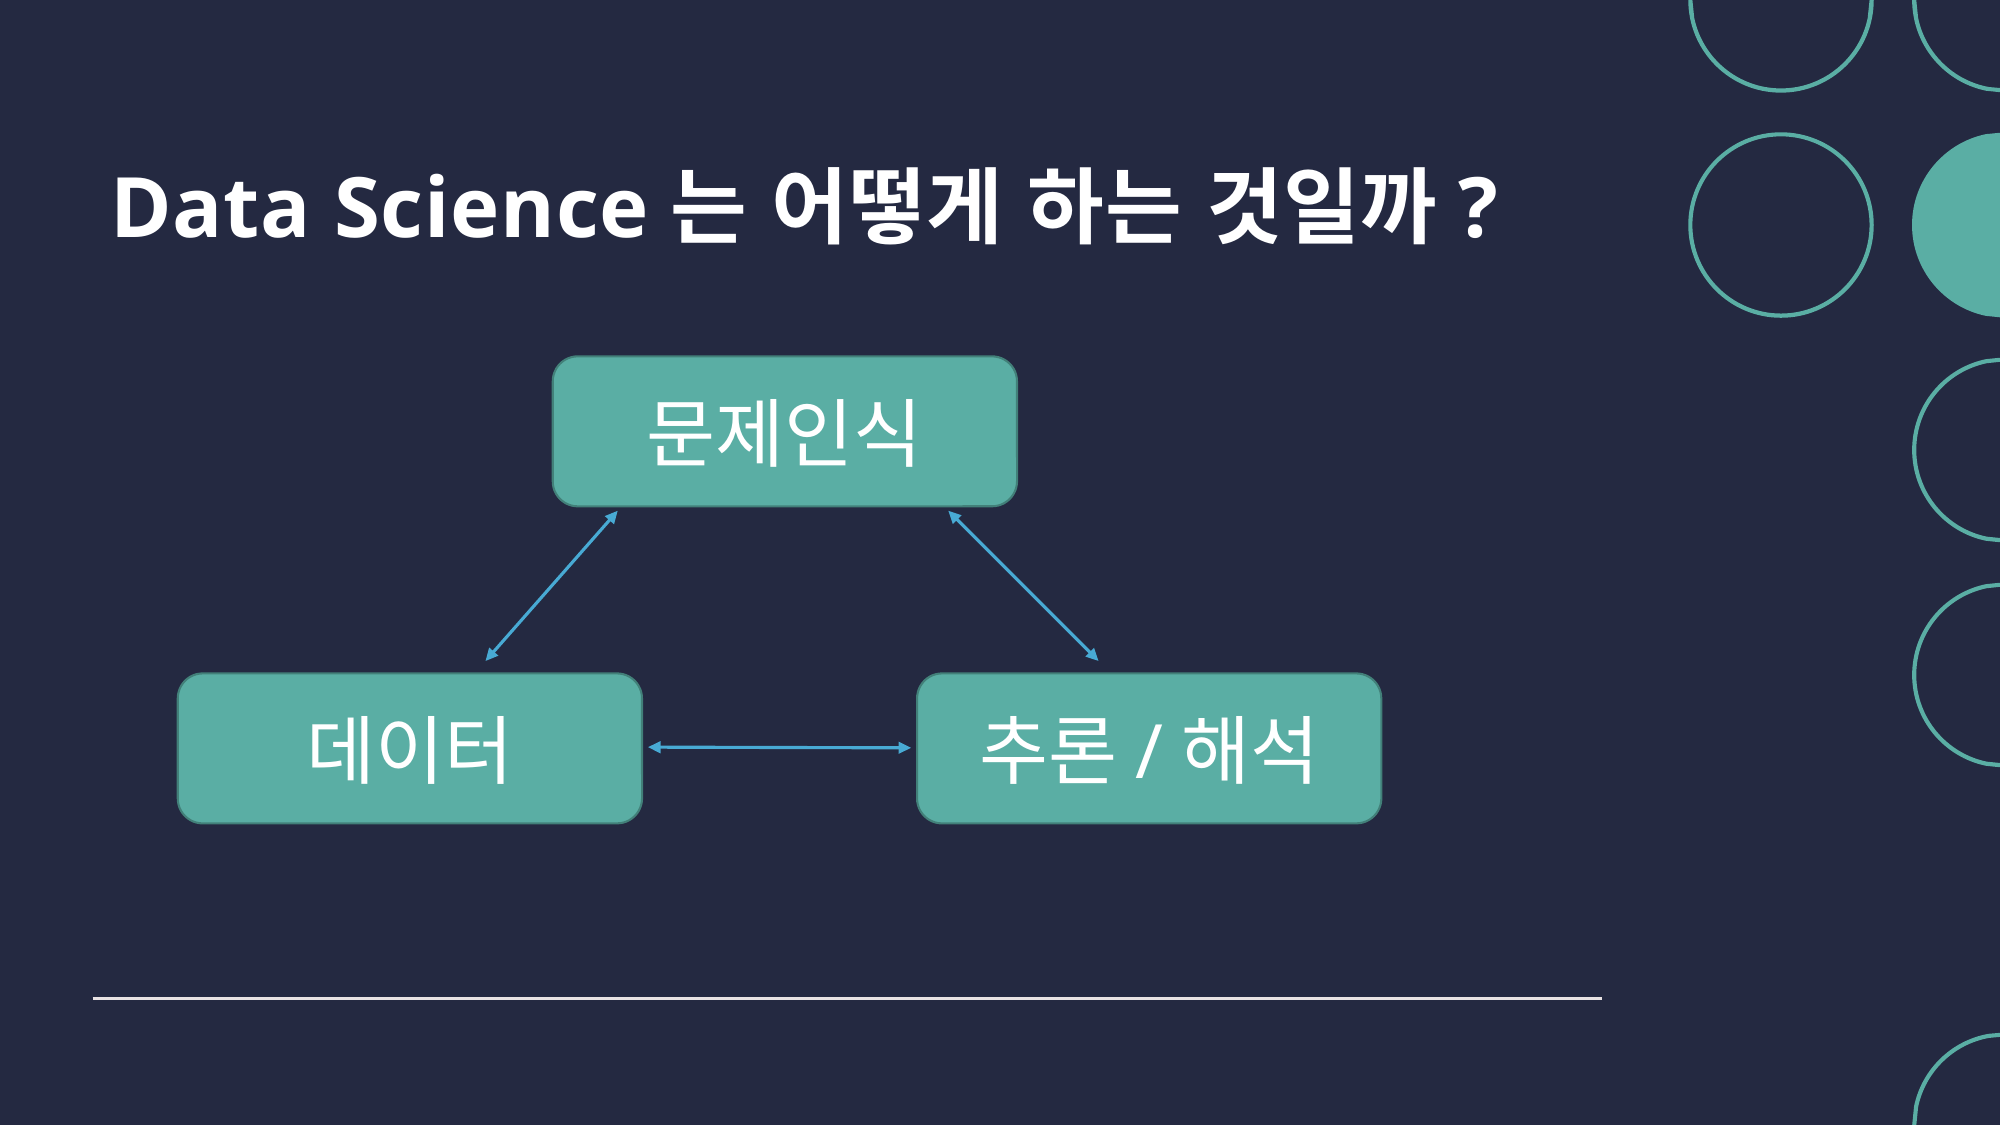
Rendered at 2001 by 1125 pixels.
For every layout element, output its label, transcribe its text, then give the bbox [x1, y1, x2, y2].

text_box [485, 510, 618, 661]
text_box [948, 510, 1099, 661]
text_box 추론/해석 [916, 672, 1383, 825]
title Data Science는 어떻게 하는 것일까? [92, 126, 1602, 335]
text_box [0, 0, 1688, 1125]
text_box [1688, 0, 2000, 1125]
text_box 데이터 [176, 672, 644, 825]
text_box 문제인식 [551, 355, 1019, 508]
